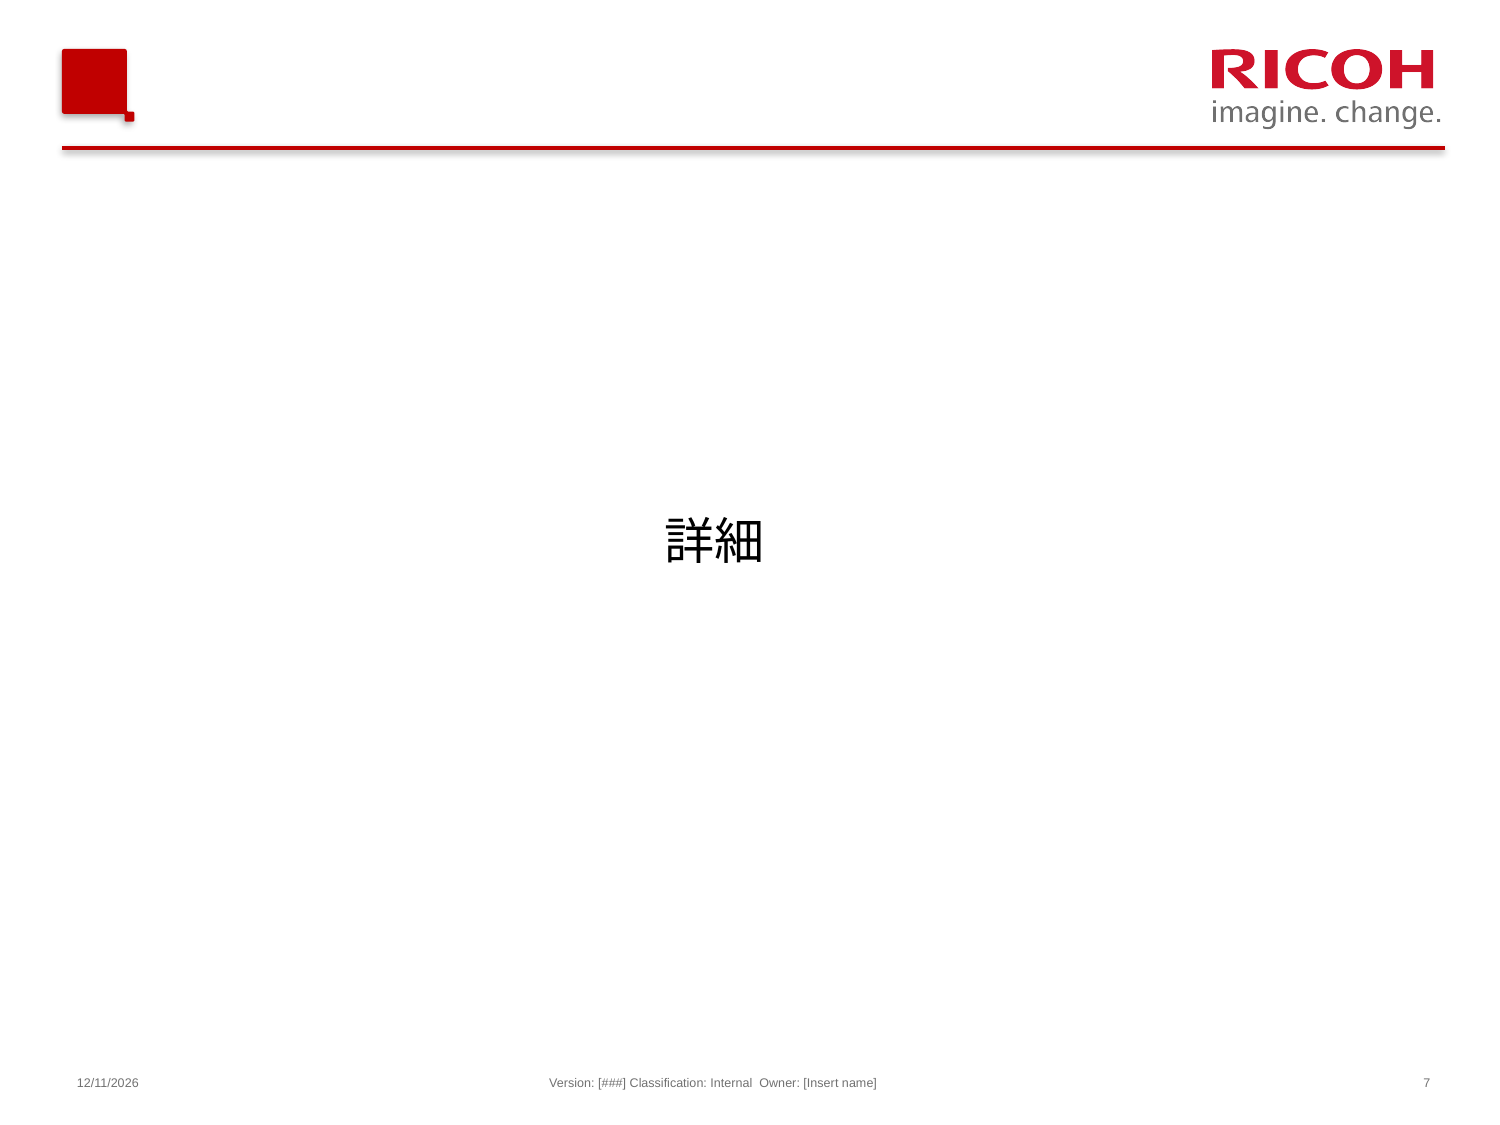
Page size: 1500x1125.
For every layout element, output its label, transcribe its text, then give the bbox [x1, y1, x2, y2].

picture [1200, 38, 1445, 134]
list 詳細 [649, 491, 851, 596]
